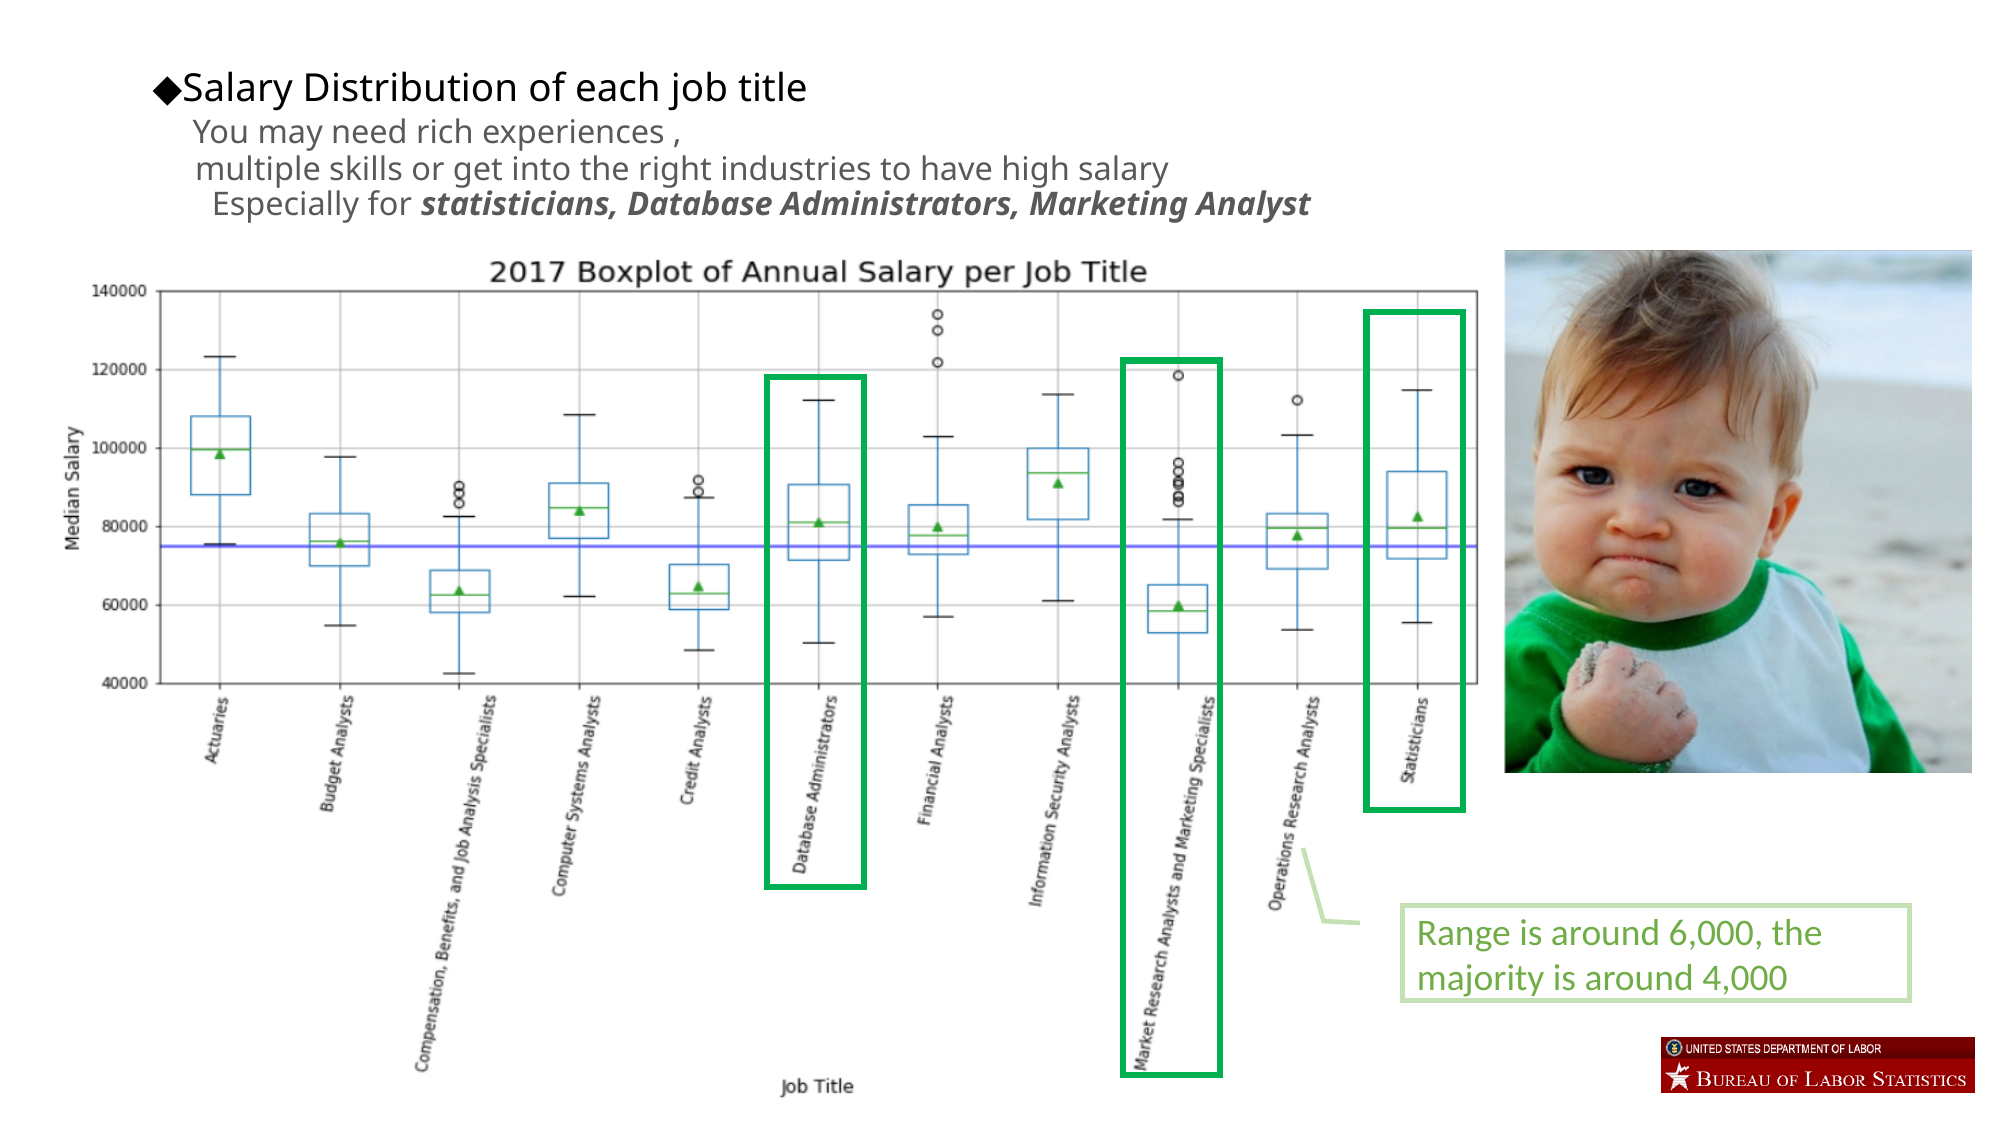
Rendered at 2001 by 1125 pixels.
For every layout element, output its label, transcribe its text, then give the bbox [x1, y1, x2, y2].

picture [33, 250, 1972, 1101]
picture [1661, 1037, 1975, 1093]
text_box Range is around 6,000, the majority is around 4,000 [1504, 904, 1911, 1001]
title ◆Salary Distribution of each job title You may need rich experiences , multiple skills or get into the right industries to have high salary Especially for statisticians, Database Administrators, Marketing Analyst [137, 59, 1863, 250]
